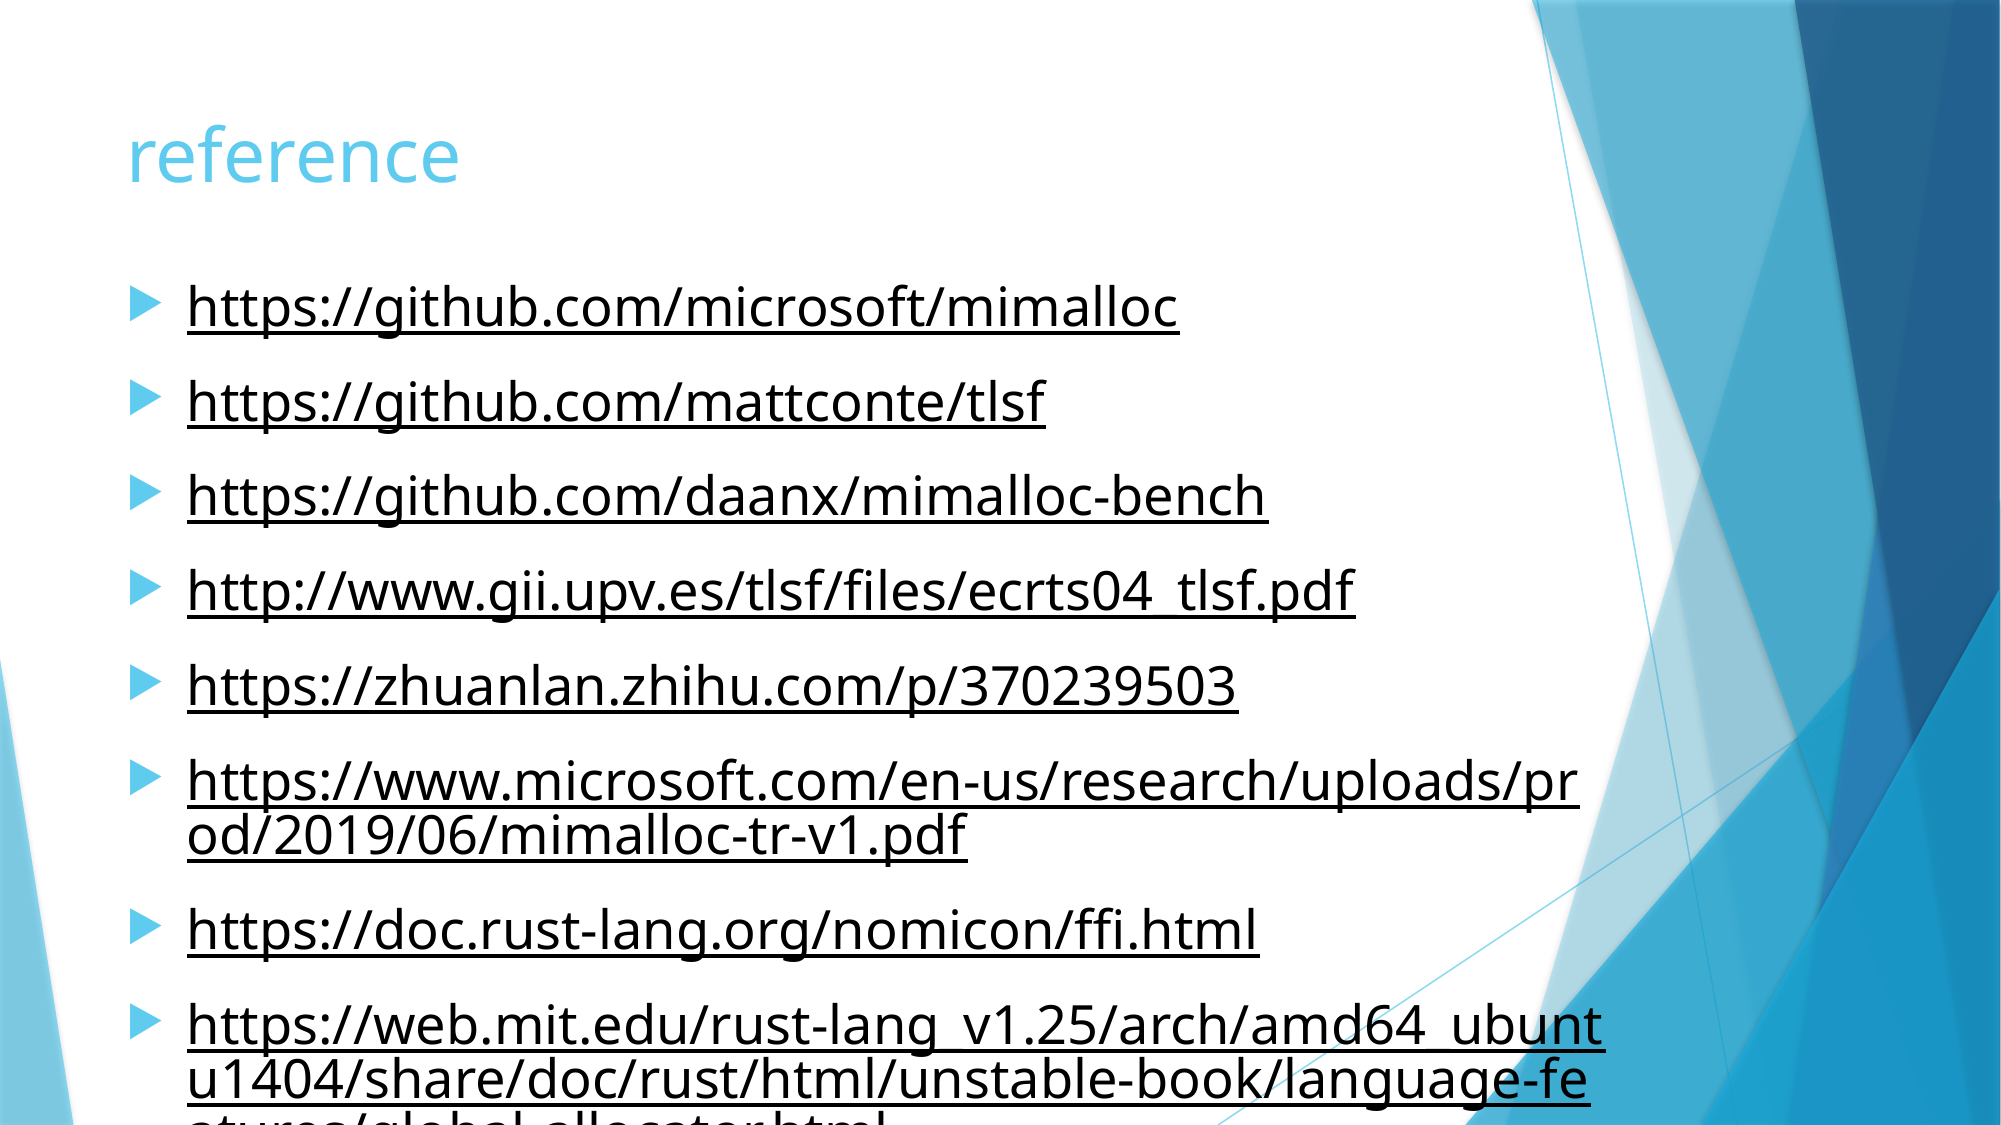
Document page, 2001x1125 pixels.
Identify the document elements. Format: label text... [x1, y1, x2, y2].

title reference [111, 99, 1522, 264]
list https://github.com/microsoft/mimalloc https://github.com/mattconte/tlsf https://github.com/daanx/mimalloc-bench http://www.gii.upv.es/tlsf/files/ecrts04_tlsf.pdf https://zhuanlan.zhihu.com/p/370239503 https://www.microsoft.com/en-us/research/uploads/prod/2019/06/mimalloc-tr-v1.pdf https://doc.rust-lang.org/nomicon/ffi.html https://web.mit.edu/rust-lang_v1.25/arch/amd64_ubuntu1404/share/doc/rust/html/unstable-book/language-features/global-allocator.html [111, 264, 1625, 1049]
